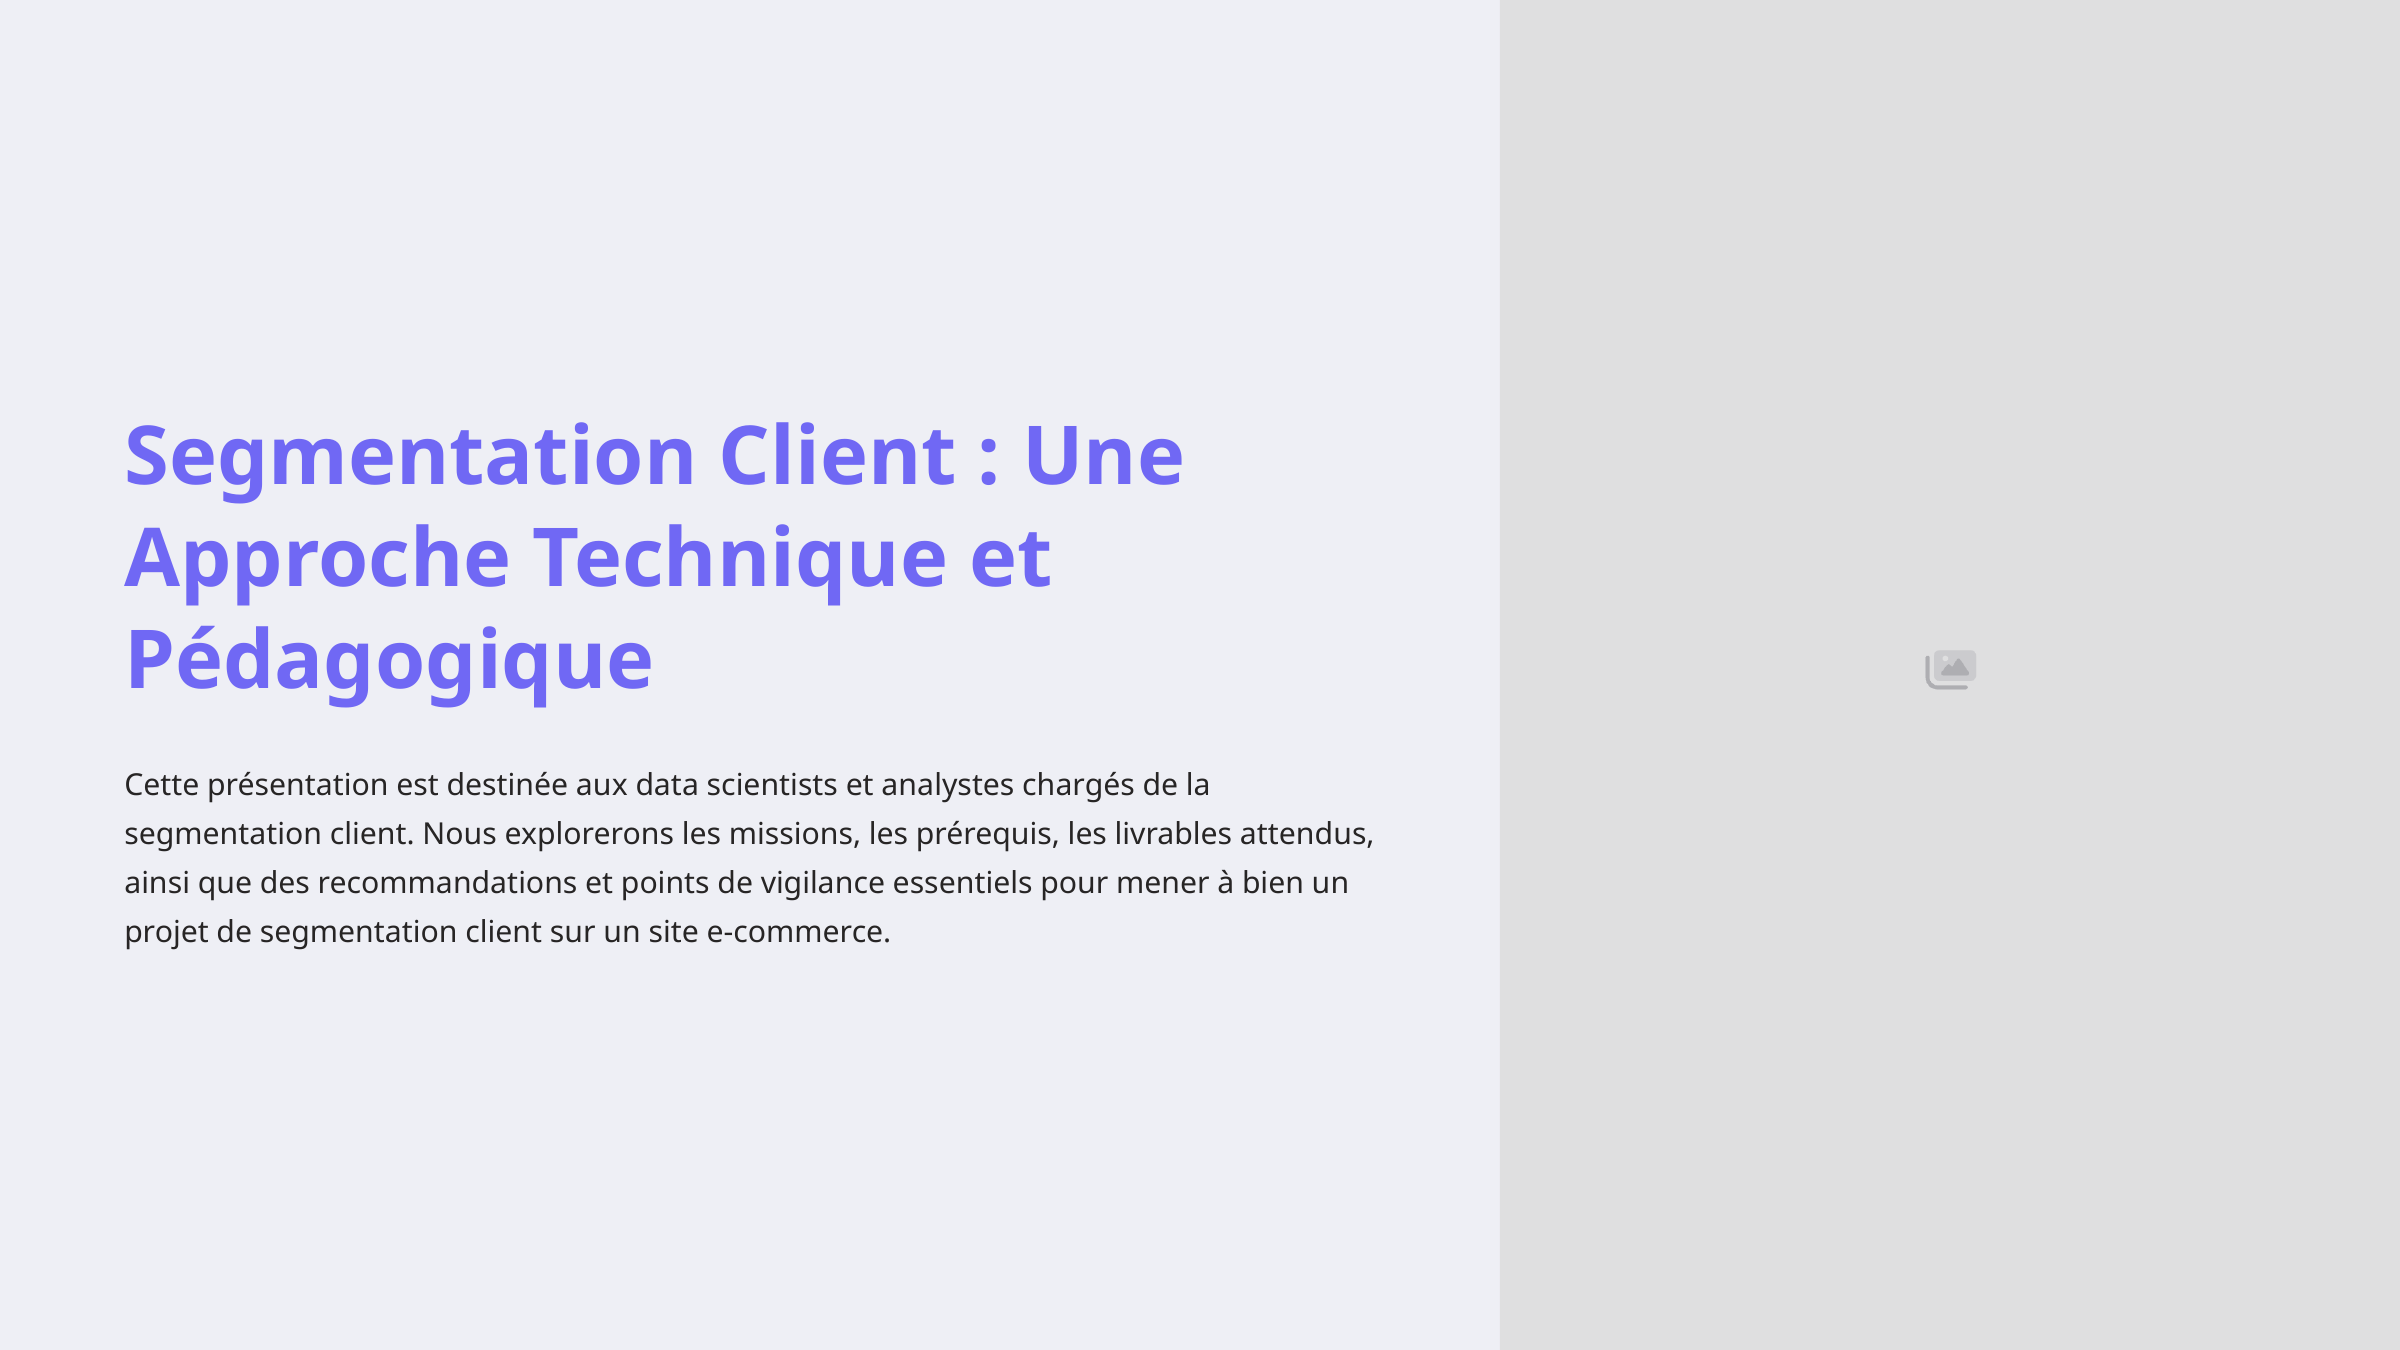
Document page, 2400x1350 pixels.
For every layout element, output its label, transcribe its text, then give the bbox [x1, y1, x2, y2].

text_box Cette présentation est destinée aux data scientists et analystes chargés de la segmentation client. Nous explorerons les missions, les prérequis, les livrables attendus, ainsi que des recommandations et points de vigilance essentiels pour mener à bien un projet de segmentation client sur un site e-commerce. [124, 752, 1376, 952]
text_box Segmentation Client : Une Approche Technique et Pédagogique [124, 398, 1376, 706]
picture [1499, 0, 2400, 1350]
